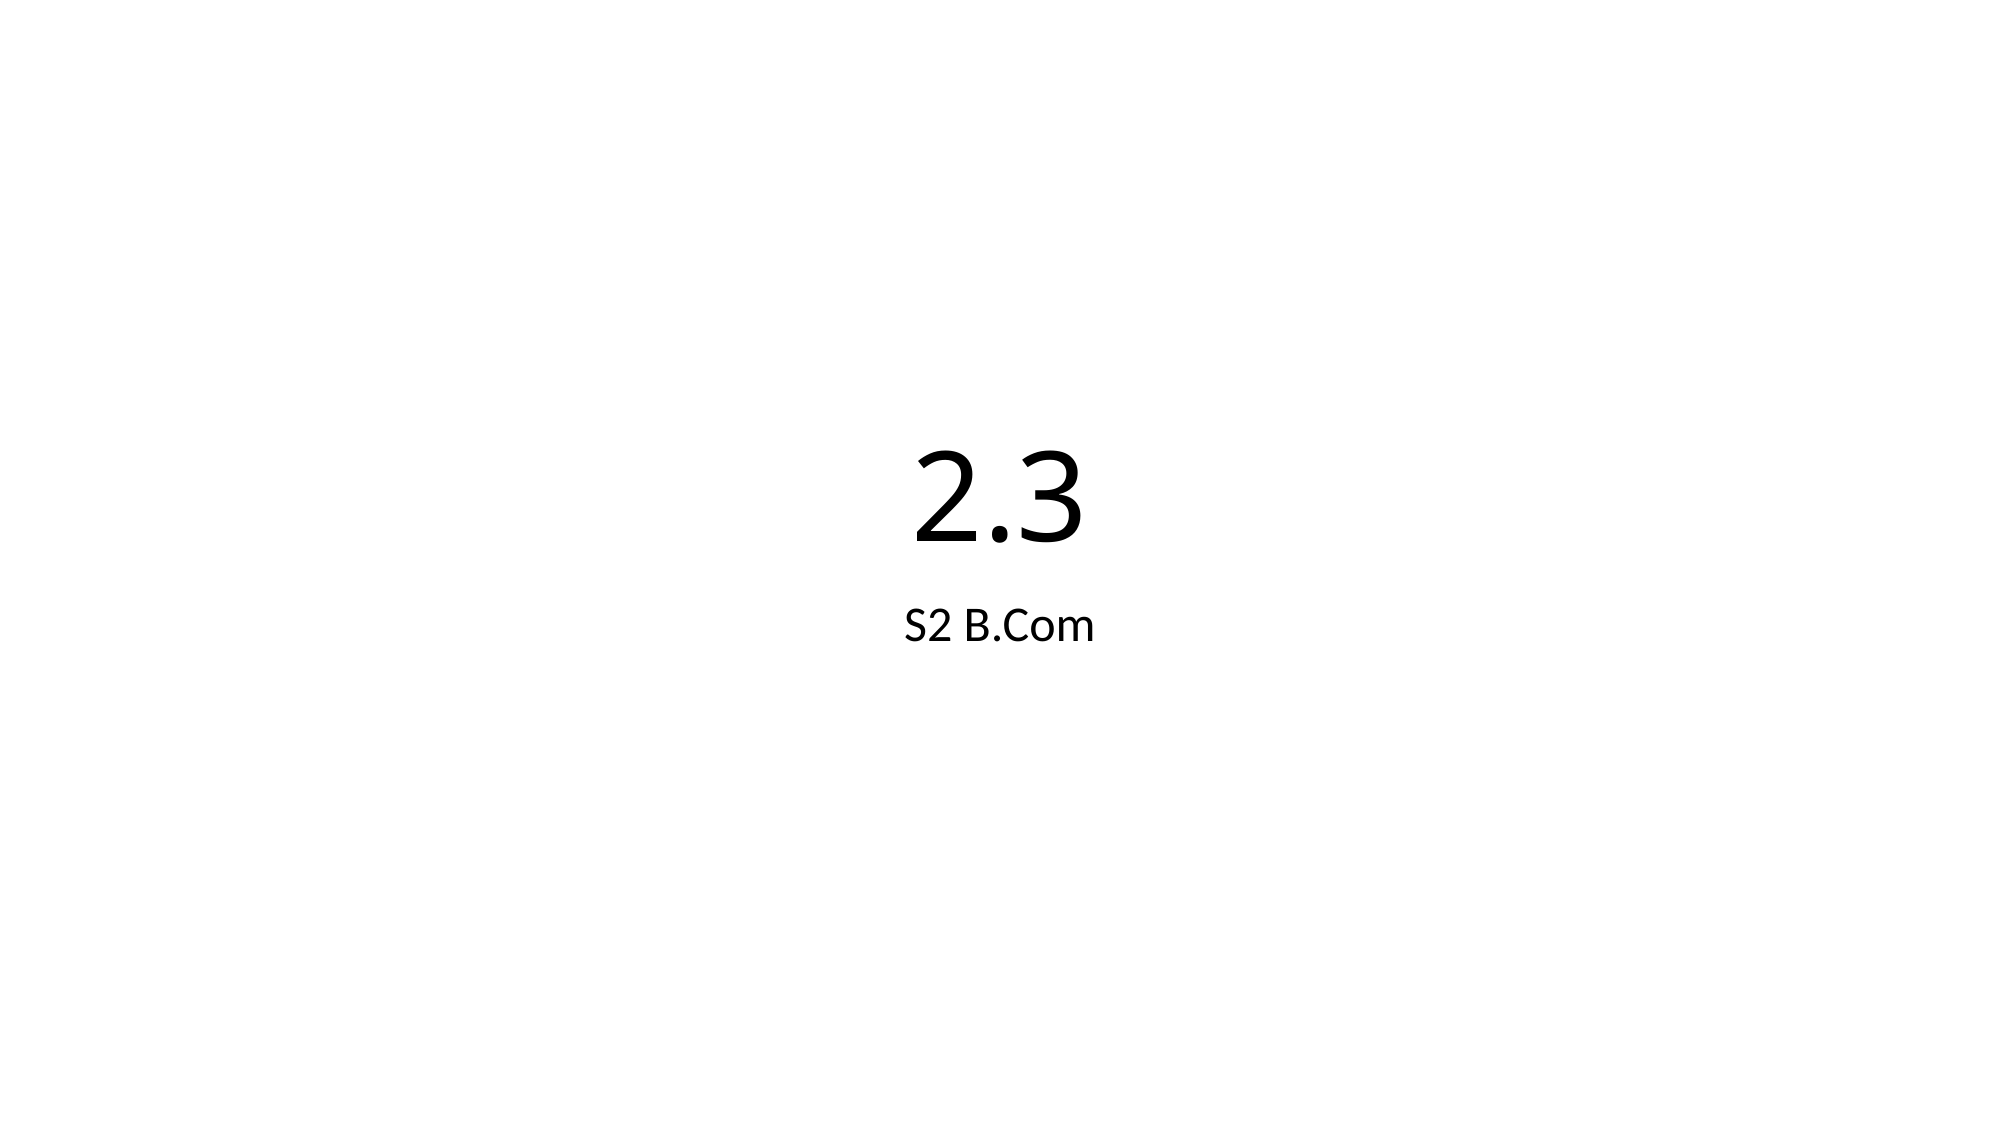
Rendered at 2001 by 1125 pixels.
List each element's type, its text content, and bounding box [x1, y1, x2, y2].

title 2.3 [249, 184, 1750, 576]
subtitle S2 B.Com [249, 590, 1750, 863]
